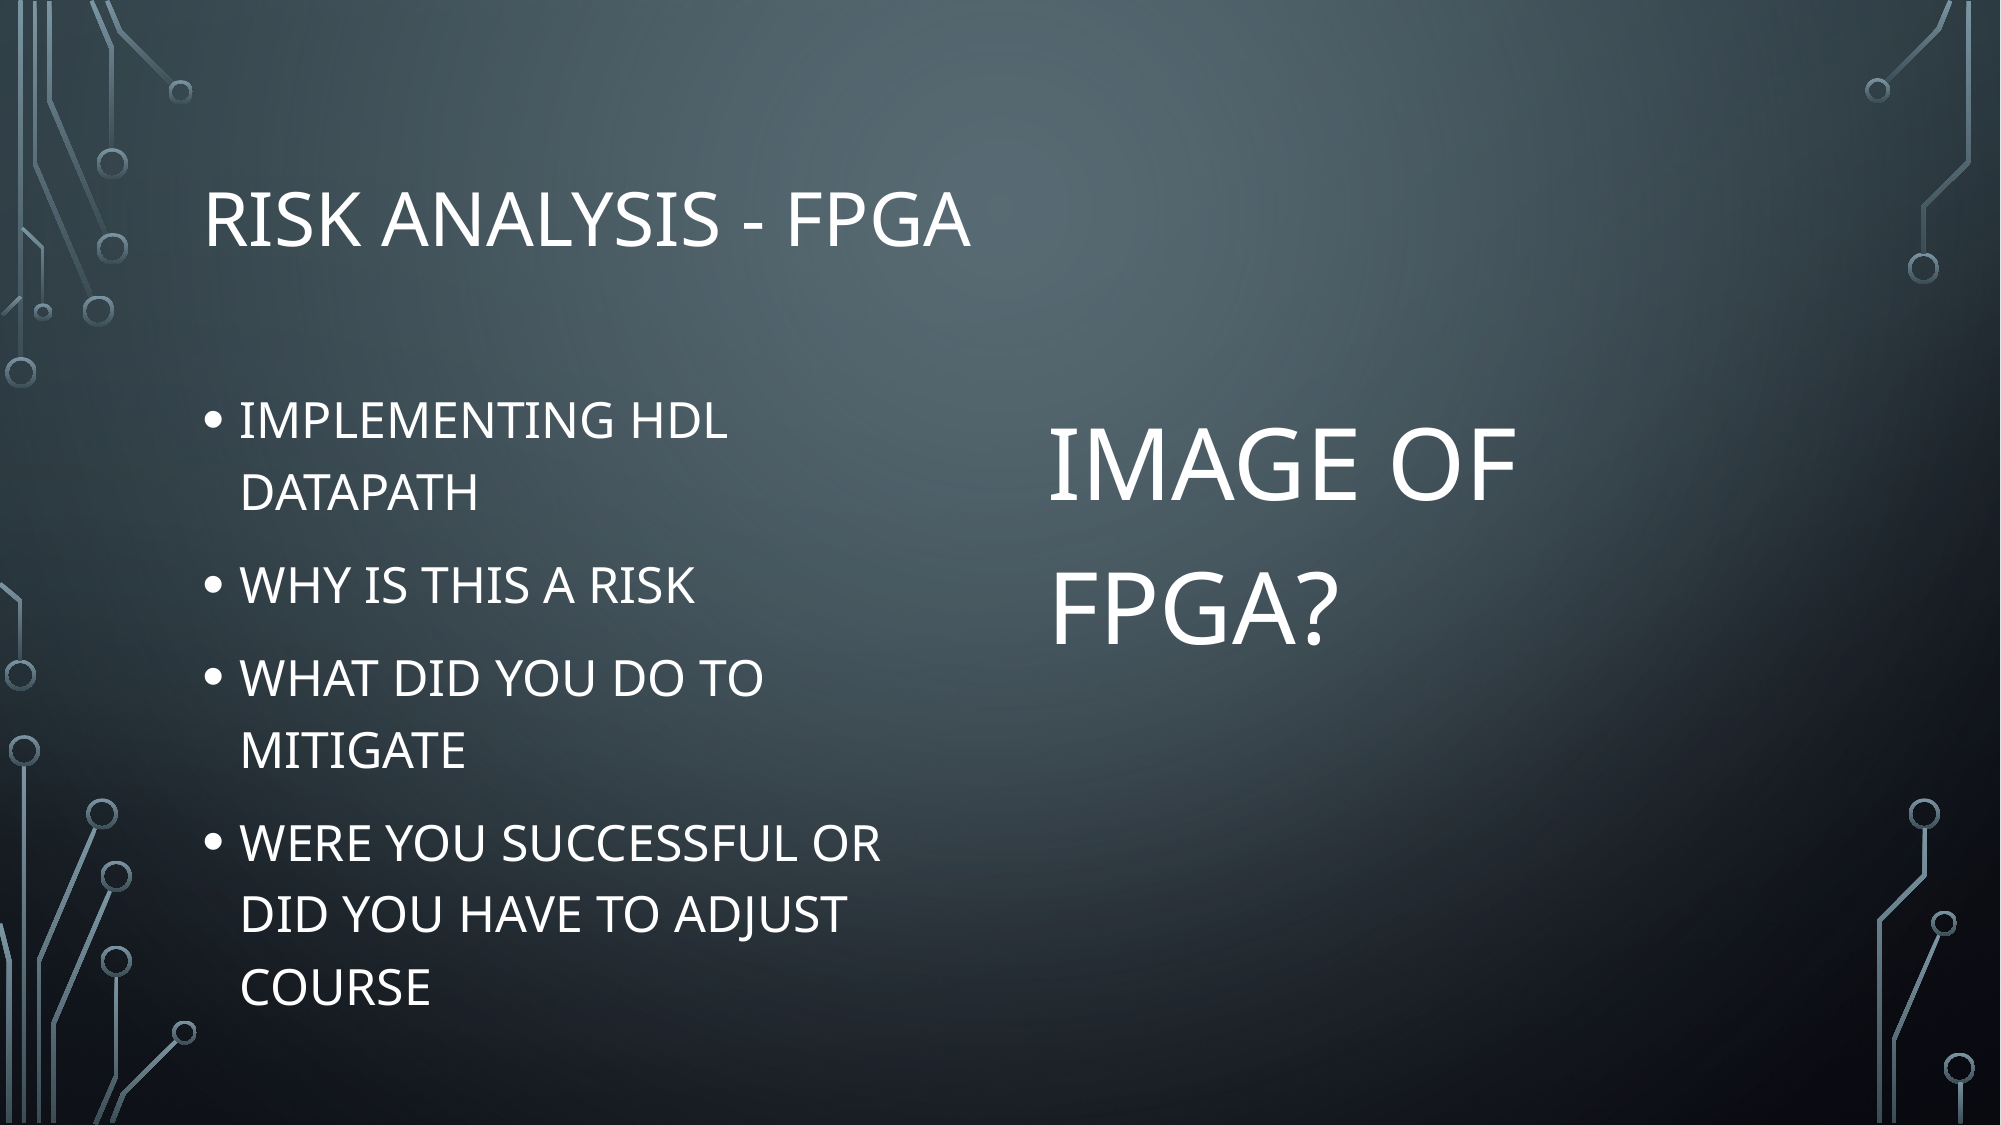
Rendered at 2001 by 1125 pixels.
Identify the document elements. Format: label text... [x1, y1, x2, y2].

text_box IMAGE OF FPGA? [1032, 368, 1813, 950]
title RISK ANALYSIS - FPGA [187, 101, 1813, 344]
list IMPLEMENTING HDL DATAPATH WHY IS THIS A RISK WHAT DID YOU DO TO MITIGATE WERE YOU SUCCESSFUL OR DID YOU HAVE TO ADJUST COURSE [187, 369, 968, 950]
